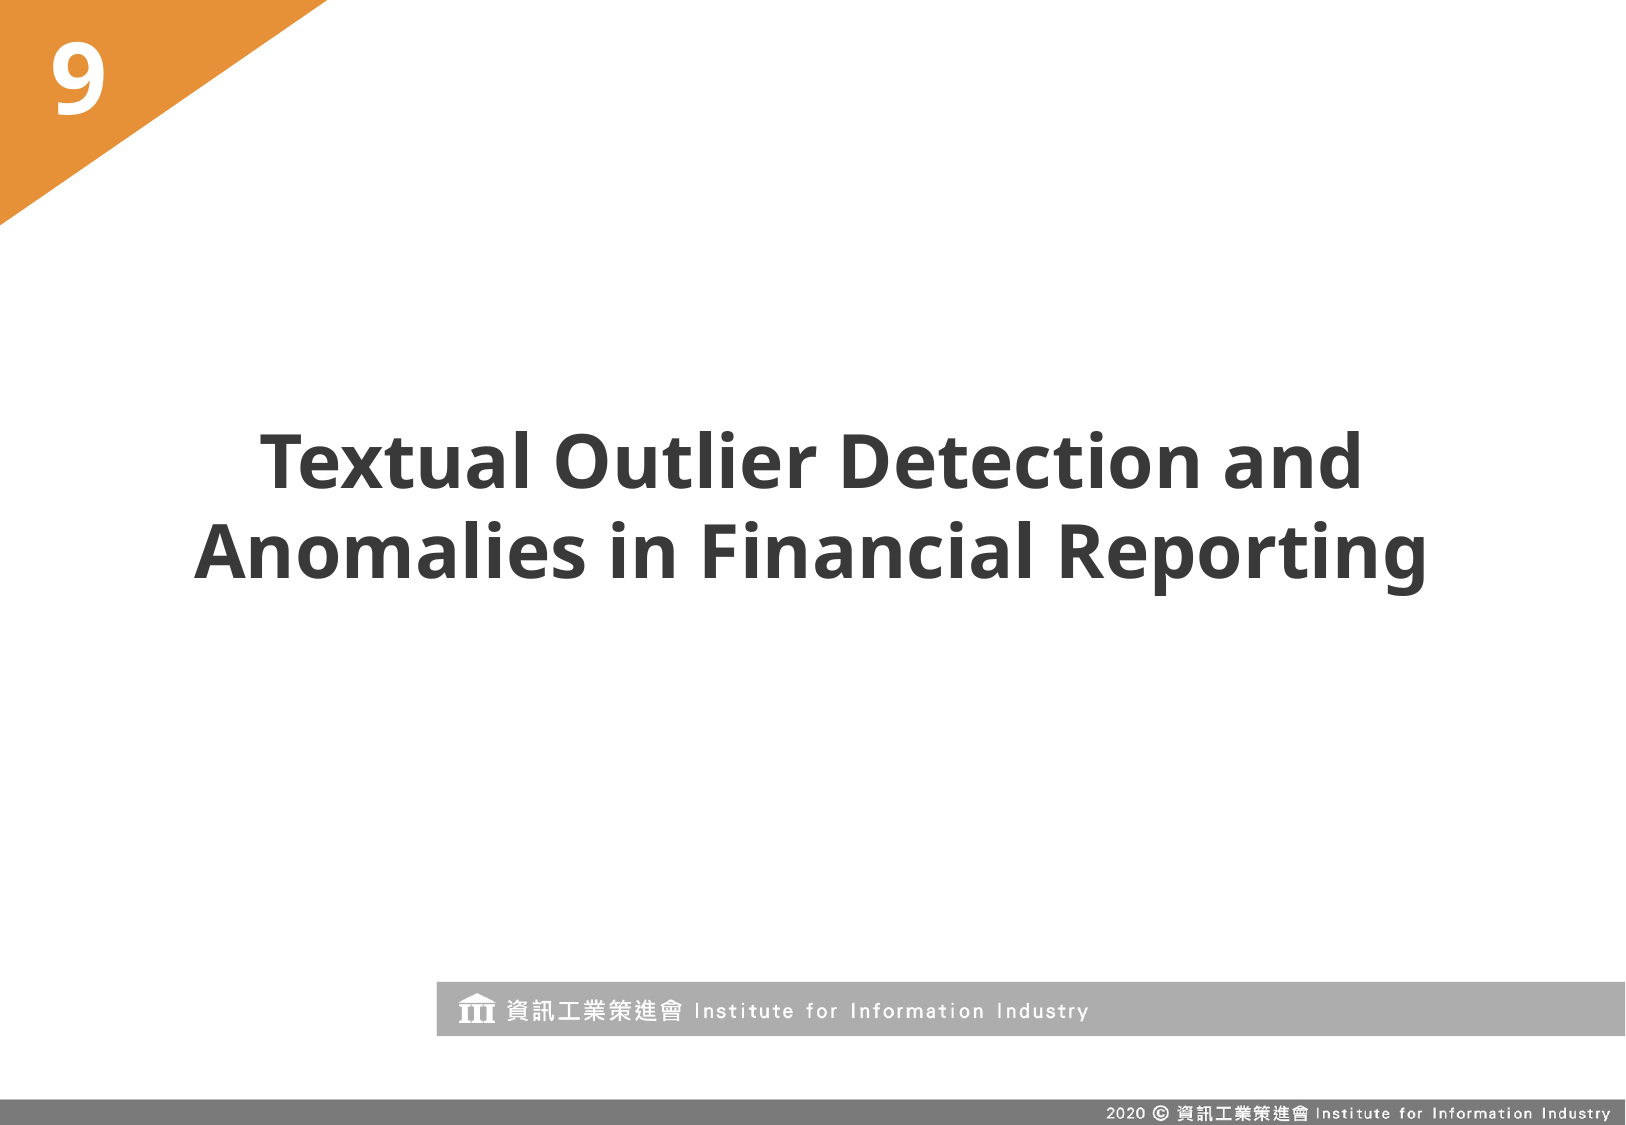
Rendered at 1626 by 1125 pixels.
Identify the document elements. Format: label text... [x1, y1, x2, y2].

picture [0, 0, 1626, 1125]
title Textual Outlier Detection and Anomalies in Financial Reporting [103, 444, 1522, 563]
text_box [0, 0, 328, 226]
